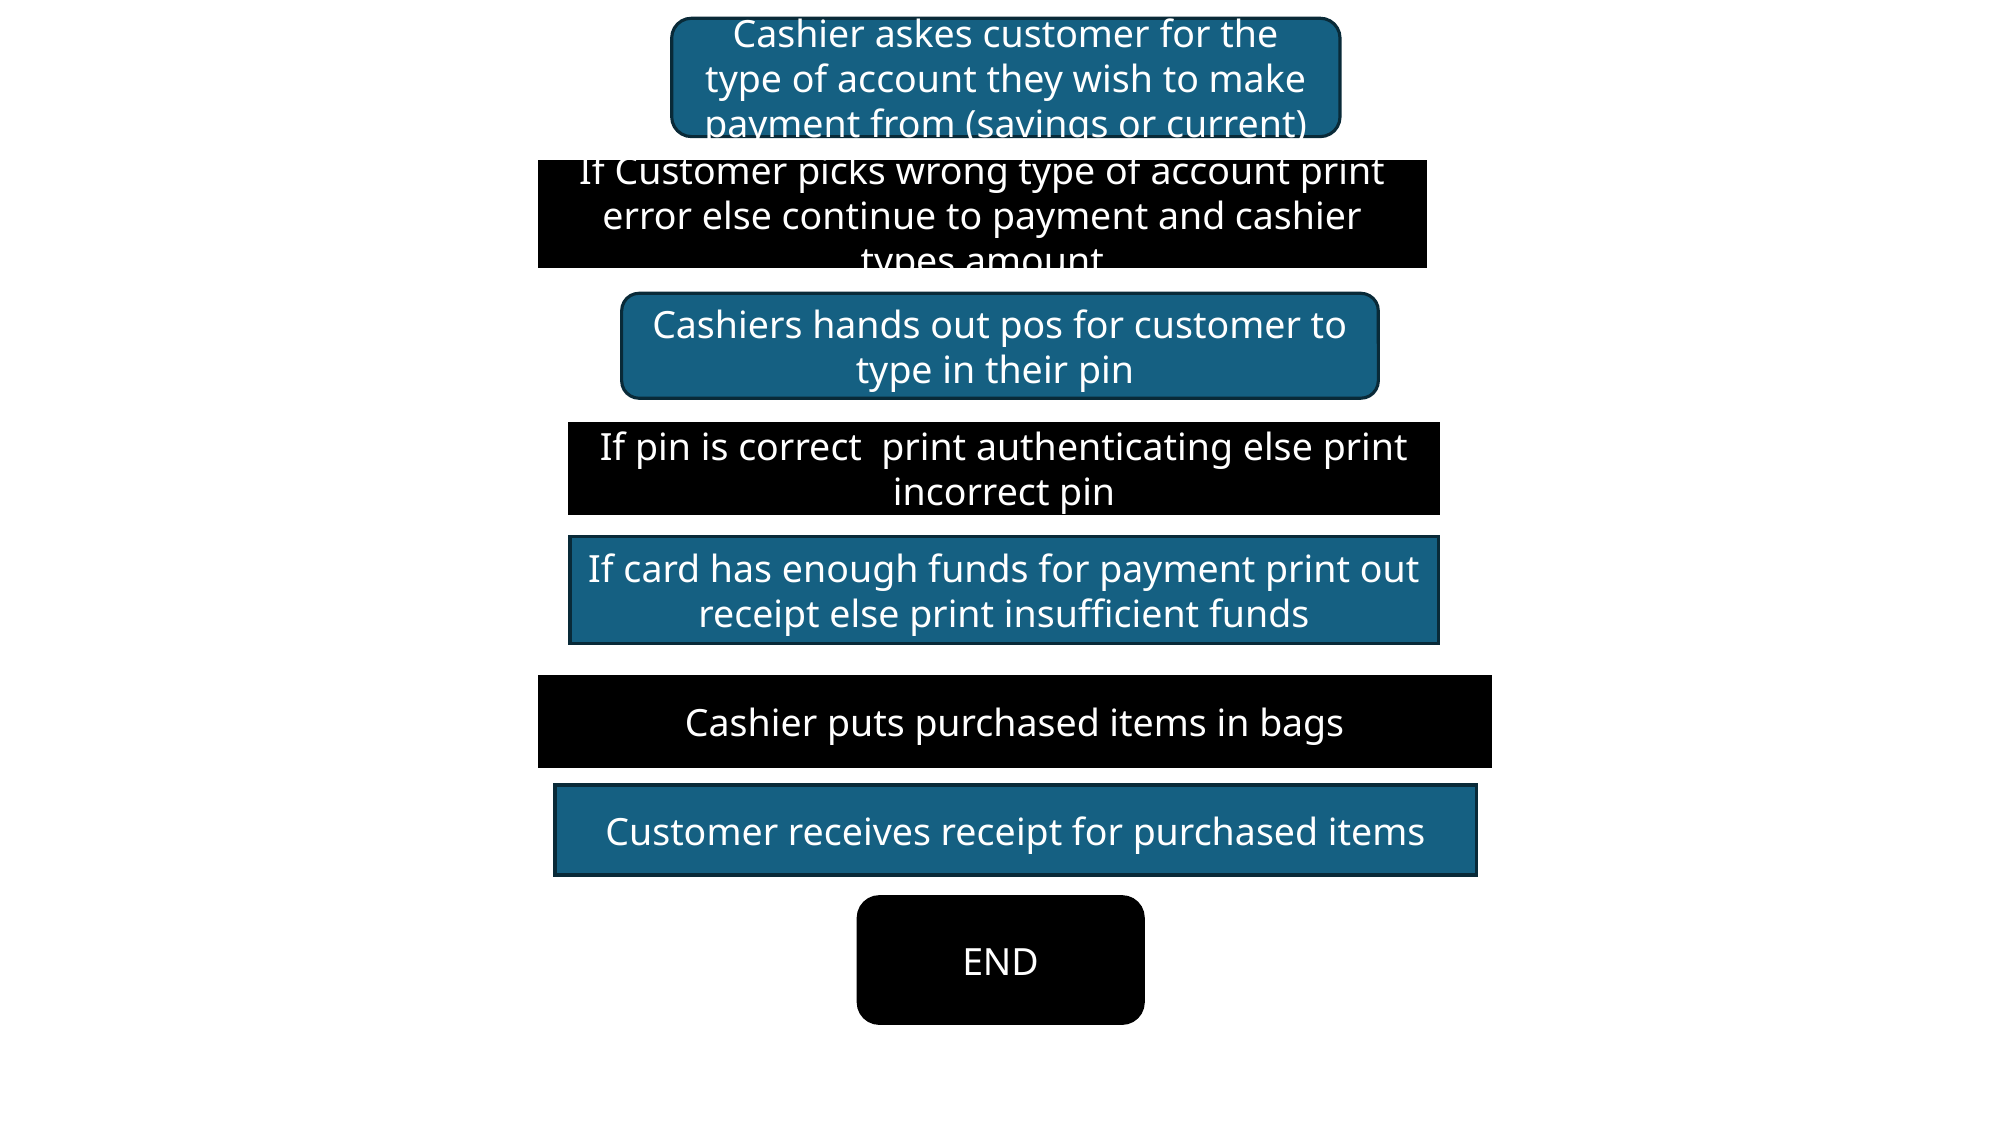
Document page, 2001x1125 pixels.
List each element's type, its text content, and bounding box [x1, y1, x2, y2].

text_box If card has enough funds for payment print out receipt else print insufficient funds [568, 535, 1440, 645]
text_box Cashier askes customer for the type of account they wish to make payment from (savings or current) [670, 16, 1342, 139]
text_box END [856, 895, 1145, 1025]
text_box Customer receives receipt for purchased items [553, 783, 1478, 877]
text_box Cashier puts purchased items in bags [538, 675, 1492, 768]
text_box Cashiers hands out pos for customer to type in their pin [620, 291, 1380, 400]
text_box If Customer picks wrong type of account print error else continue to payment and cashier types amount [538, 160, 1427, 268]
text_box If pin is correct print authenticating else print incorrect pin [568, 422, 1440, 515]
